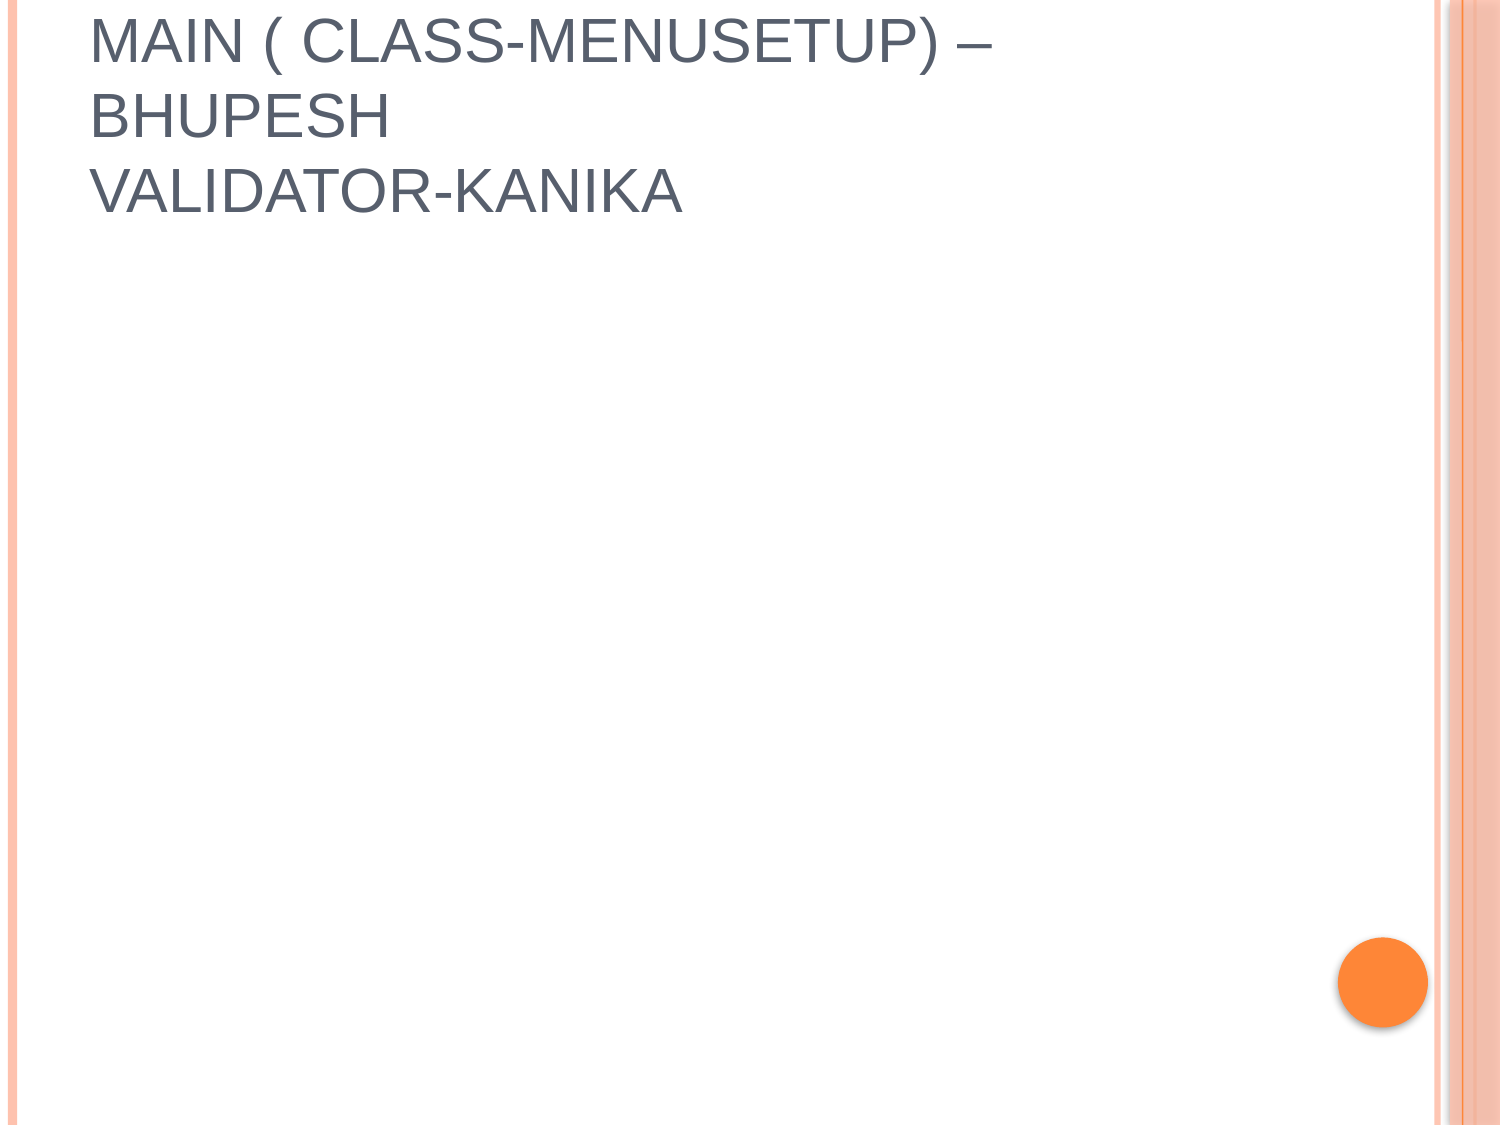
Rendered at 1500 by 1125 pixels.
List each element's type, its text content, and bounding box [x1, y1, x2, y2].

title Main ( class-MenuSetup) – bhupesh validator-kanika [75, 45, 1300, 233]
